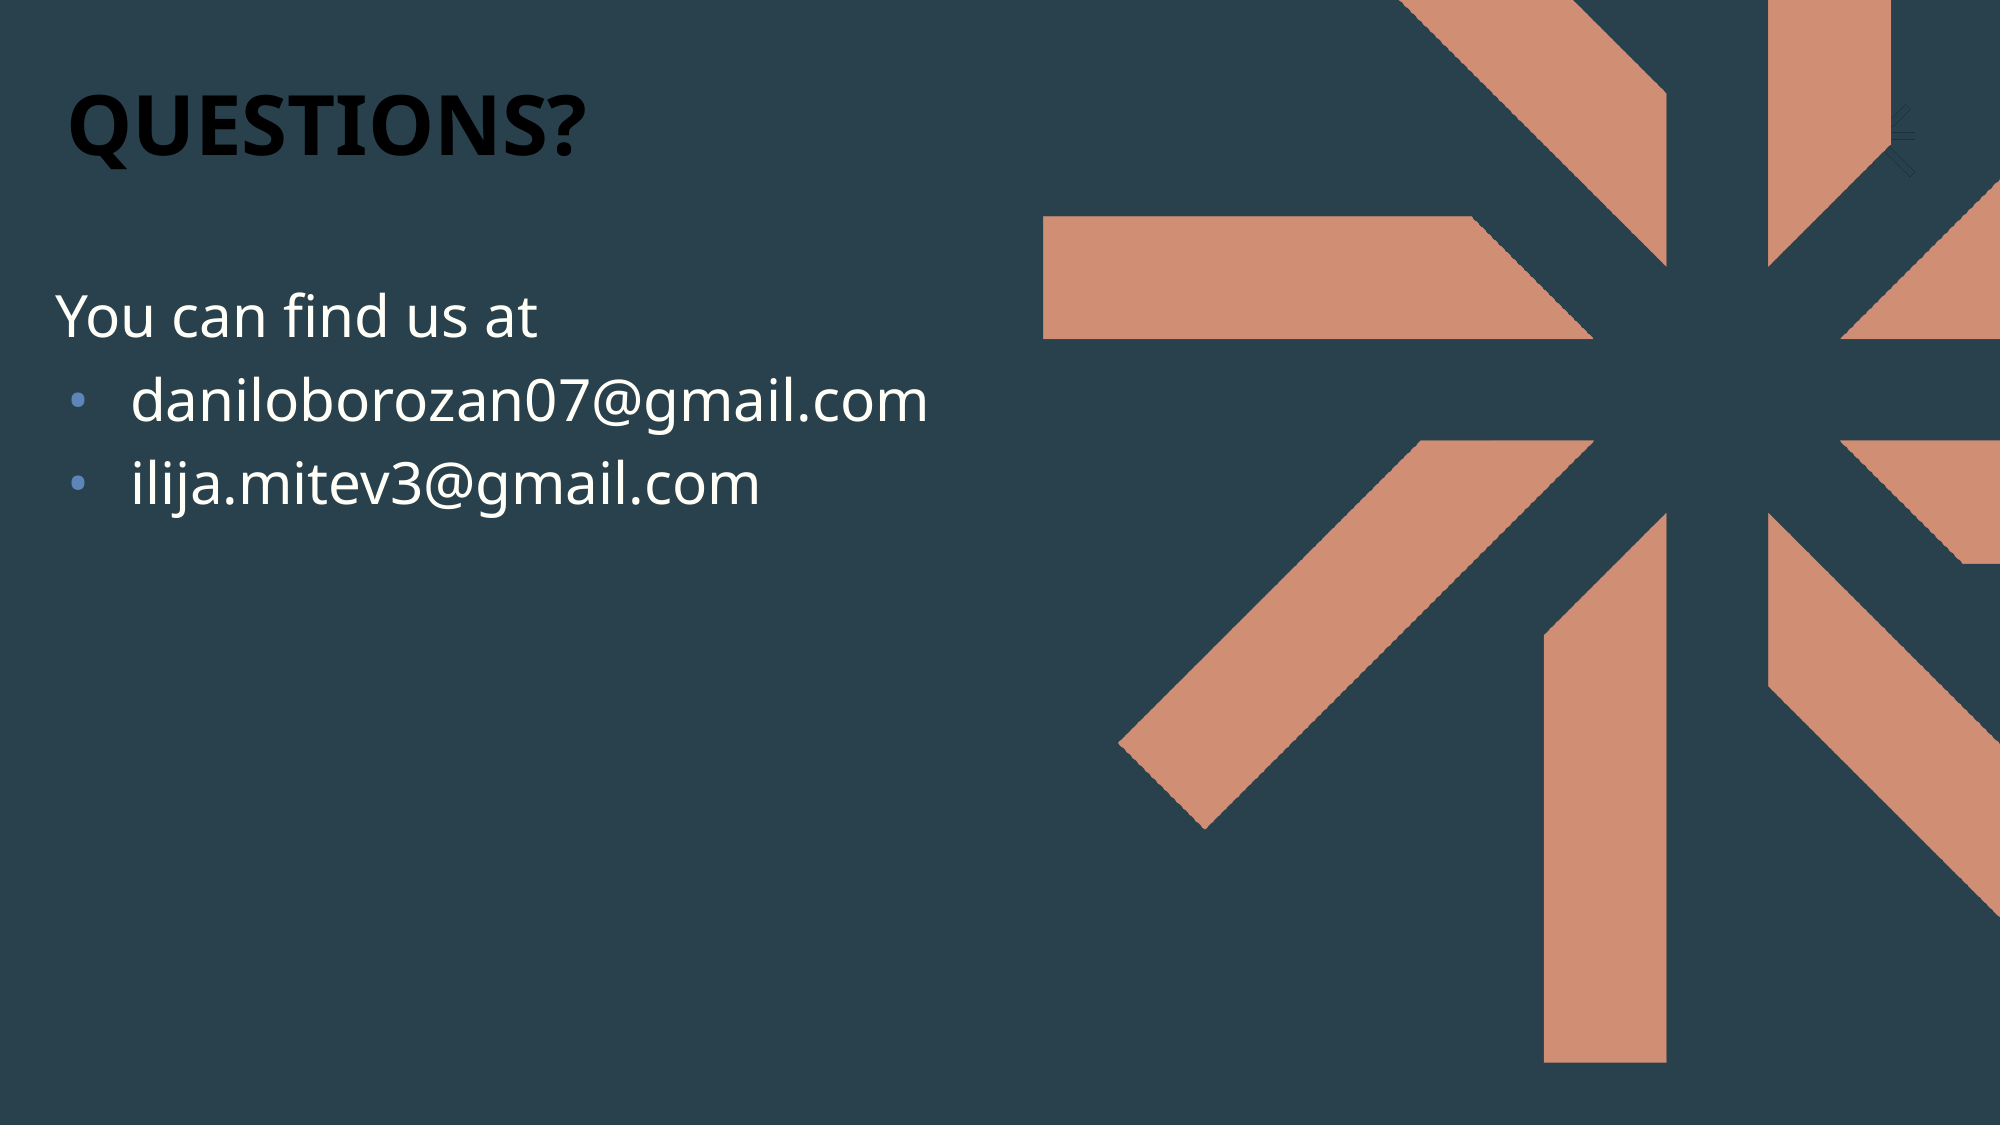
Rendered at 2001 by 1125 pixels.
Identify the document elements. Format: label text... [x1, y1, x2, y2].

text_box You can find us at daniloborozan07@gmail.com ilija.mitev3@gmail.com [43, 281, 1376, 867]
picture [1030, 0, 2000, 1125]
title QUESTIONS? [55, 60, 1318, 183]
